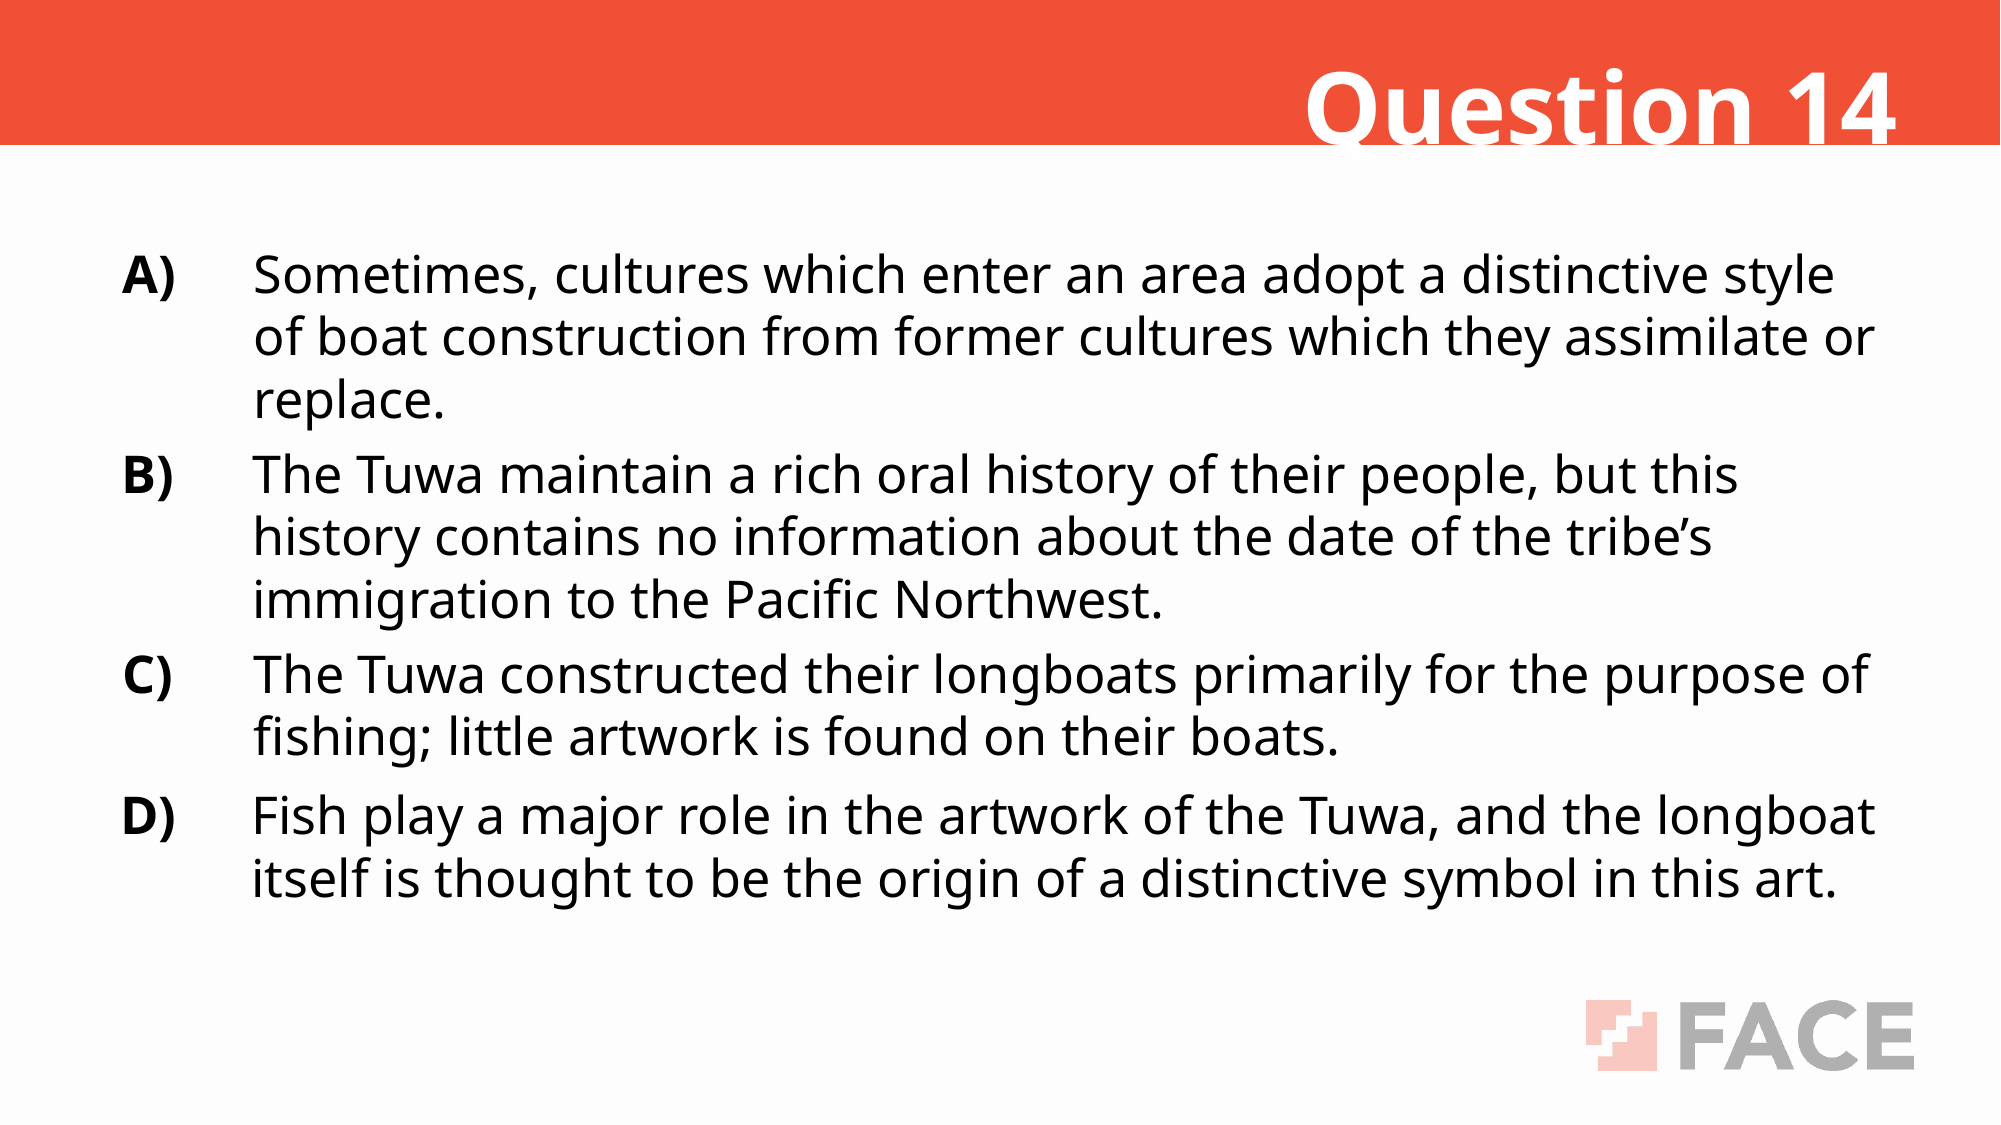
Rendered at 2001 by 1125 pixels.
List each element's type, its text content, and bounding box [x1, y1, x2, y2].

text_box The Tuwa maintain a rich oral history of their people, but this history contains no information about the date of the tribe’s immigration to the Pacific Northwest. [237, 433, 1894, 636]
text_box Sometimes, cultures which enter an area adopt a distinctive style of boat construction from former cultures which they assimilate or replace. [238, 233, 1896, 436]
text_box C) [107, 633, 223, 712]
text_box [0, 0, 2000, 147]
text_box The Tuwa constructed their longboats primarily for the purpose of fishing; little artwork is found on their boats. [238, 633, 1896, 774]
picture [1586, 1000, 1914, 1072]
text_box Fish play a major role in the artwork of the Tuwa, and the longboat itself is thought to be the origin of a distinctive symbol in this art. [236, 774, 1893, 915]
text_box B) [106, 433, 221, 512]
text_box Question 14 [638, 37, 1914, 173]
text_box D) [105, 774, 220, 853]
text_box A) [107, 233, 223, 311]
